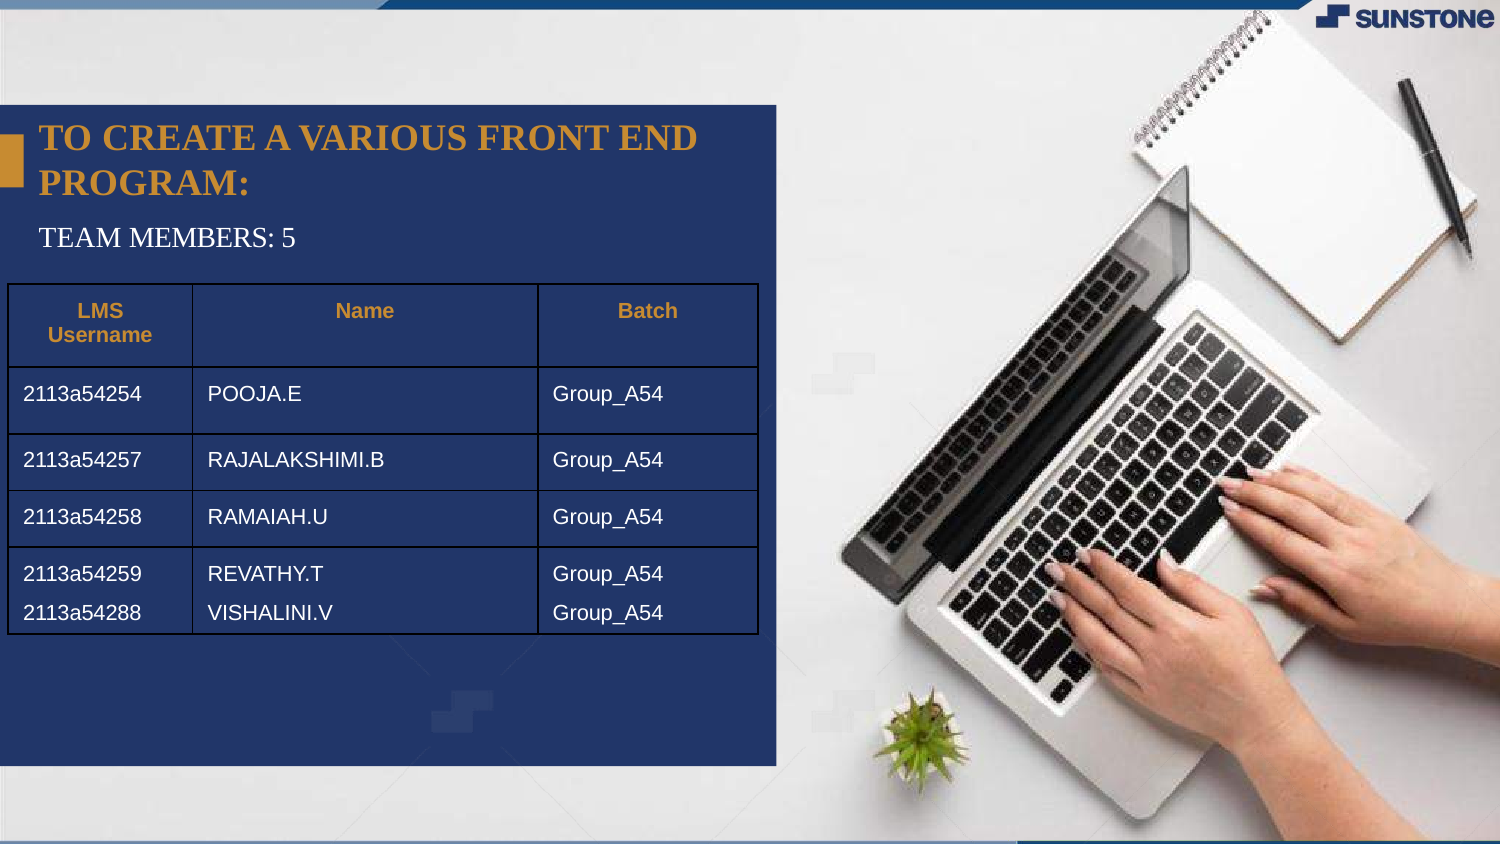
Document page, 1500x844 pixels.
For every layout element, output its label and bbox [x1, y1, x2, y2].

text_box [0, 775, 276, 844]
text_box [0, 104, 777, 767]
text_box [276, 348, 1500, 844]
text_box [0, 0, 1500, 348]
